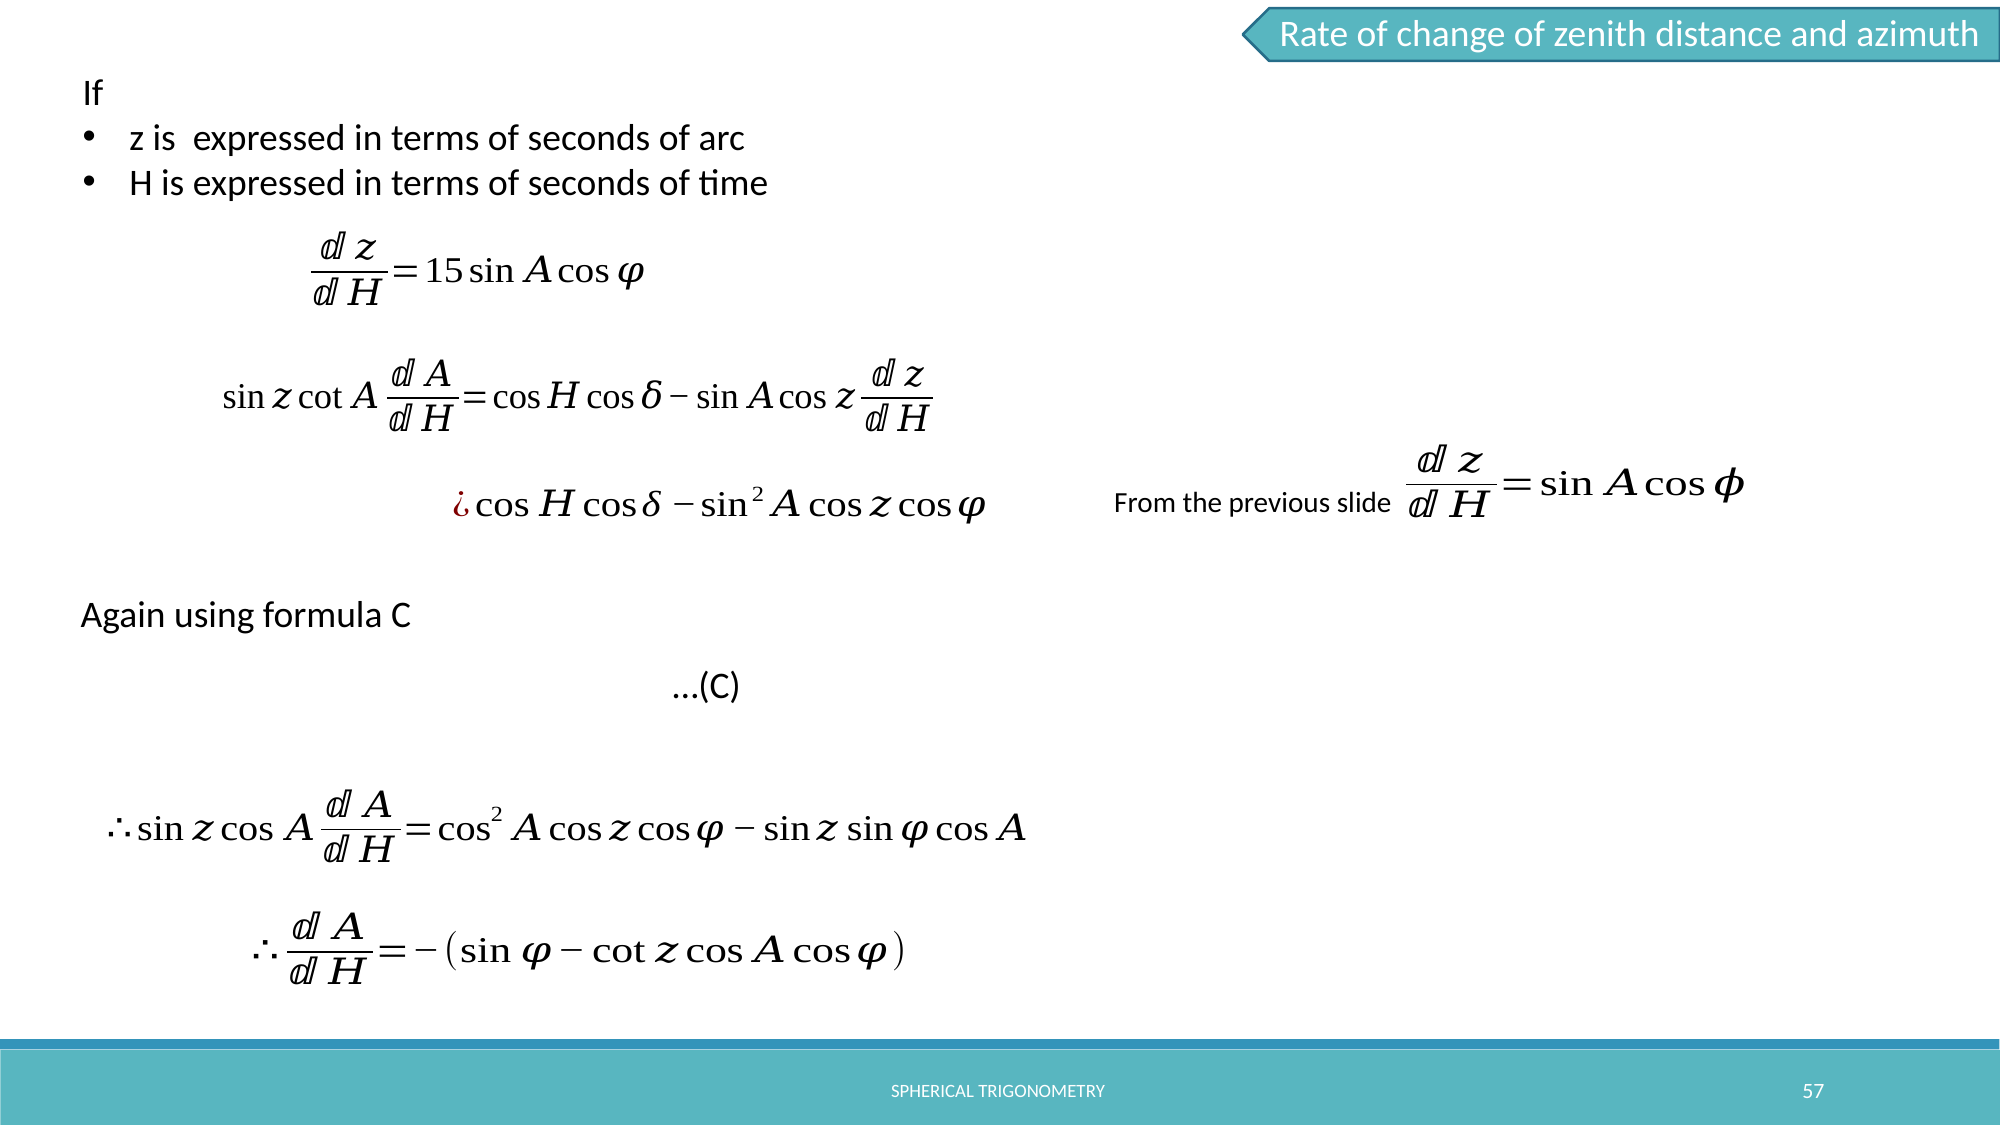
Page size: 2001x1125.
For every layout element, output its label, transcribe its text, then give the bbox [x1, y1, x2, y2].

footer spherical trigonometry [604, 1059, 1396, 1120]
slide_number 57 [1624, 1059, 1840, 1120]
text_box Again using formula C [65, 582, 427, 642]
text_box From the previous slide [1099, 475, 1439, 526]
text_box If z is expressed in terms of seconds of arc H is expressed in terms of seconds of time [67, 60, 785, 211]
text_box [1242, 1, 2000, 64]
